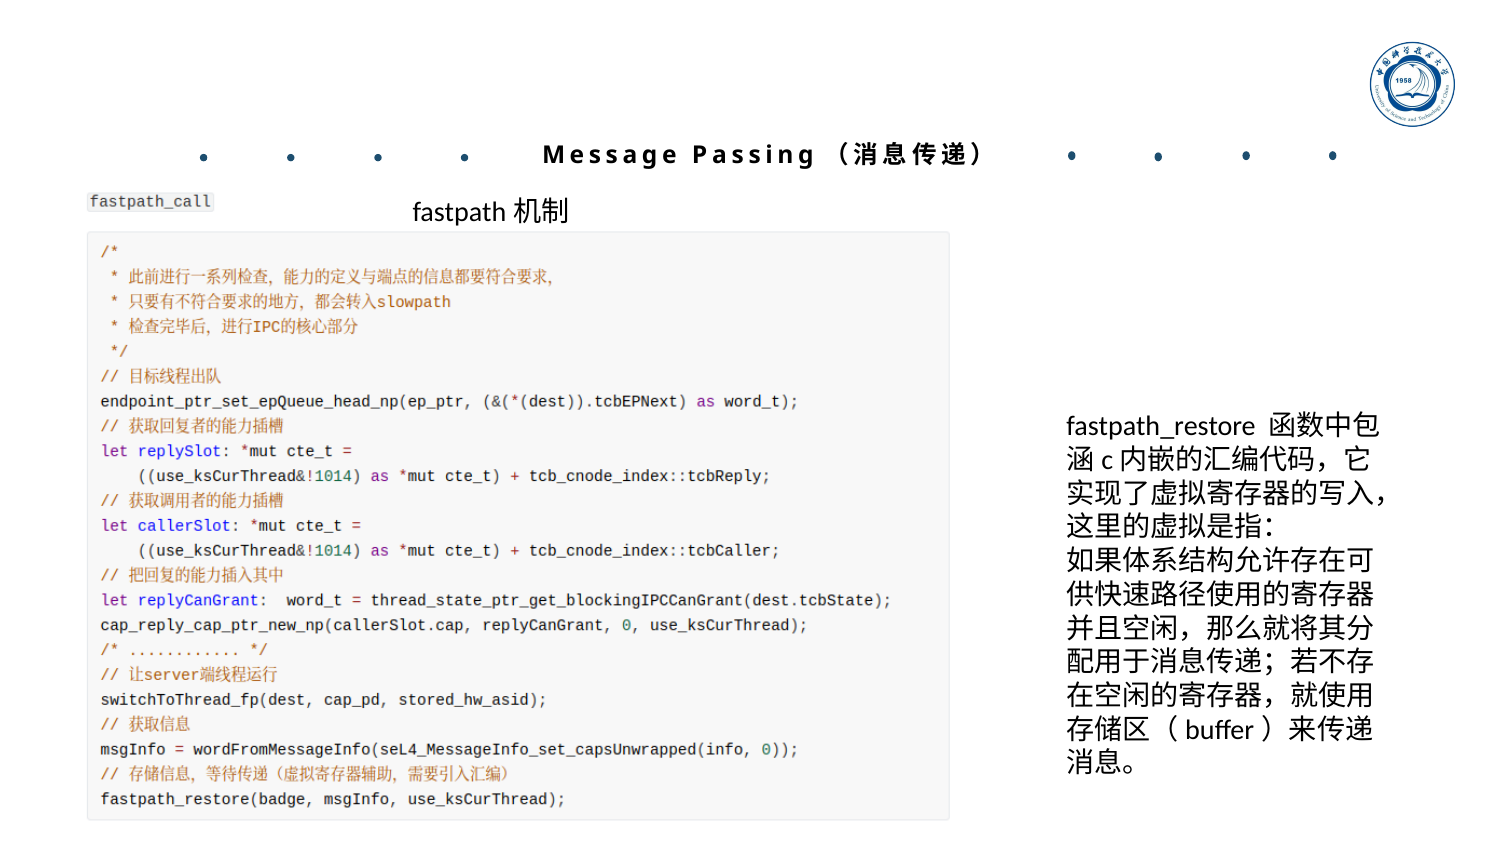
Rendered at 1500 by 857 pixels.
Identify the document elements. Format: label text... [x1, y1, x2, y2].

picture [74, 172, 966, 841]
text_box [1153, 151, 1163, 163]
text_box fastpath_restore 函数中包涵c内嵌的汇编代码，它实现了虚拟寄存器的写入，这里的虚拟是指： 如果体系结构允许存在可供快速路径使用的寄存器并且空闲，那么就将其分配用于消息传递；若不存在空闲的寄存器，就使用存储区（buffer）来传递消息。 [1051, 400, 1402, 786]
text_box [459, 152, 470, 163]
text_box [198, 152, 209, 163]
text_box Message Passing（消息传递） [527, 131, 1052, 176]
text_box [1067, 150, 1077, 162]
text_box [1327, 150, 1338, 162]
picture [1369, 41, 1455, 127]
text_box [373, 152, 383, 163]
text_box [286, 152, 296, 163]
text_box [1241, 150, 1251, 162]
